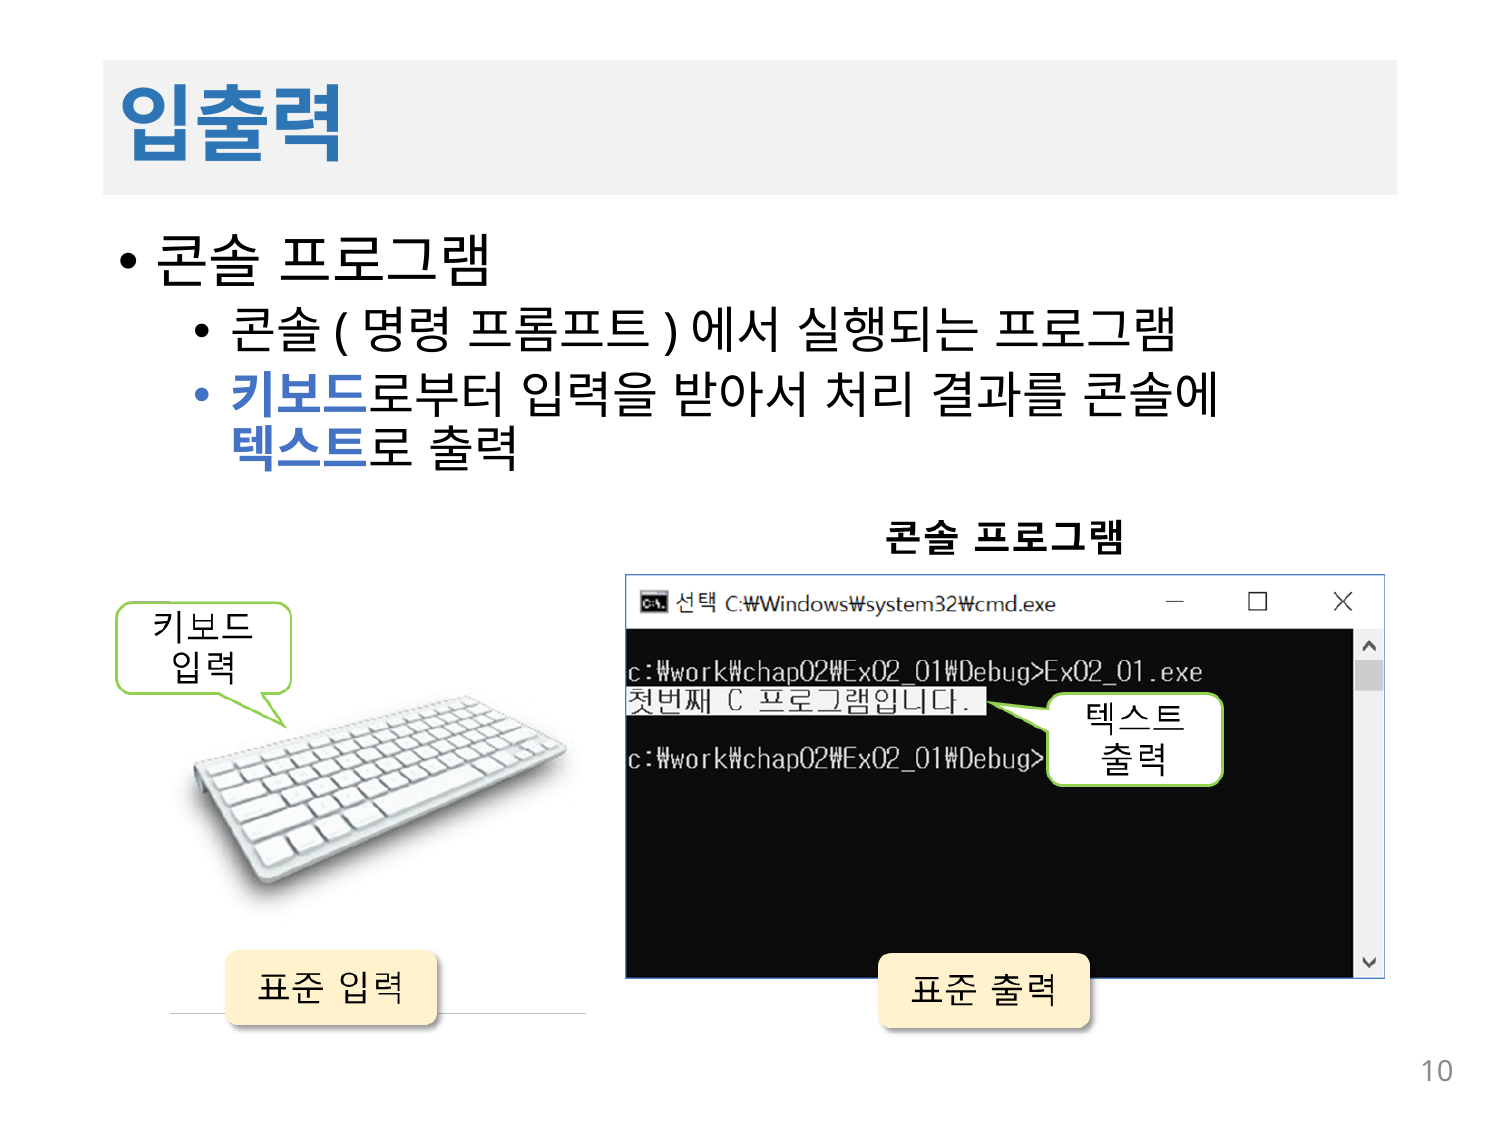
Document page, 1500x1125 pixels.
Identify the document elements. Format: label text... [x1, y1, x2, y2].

slide_number 10 [1131, 1042, 1469, 1103]
picture [115, 503, 1385, 1043]
title 입출력 [103, 59, 1397, 196]
list 콘솔 프로그램 콘솔(명령 프롬프트)에서 실행되는 프로그램 키보드로부터 입력을 받아서 처리 결과를 콘솔에 텍스트로 출력 [103, 224, 1397, 1014]
